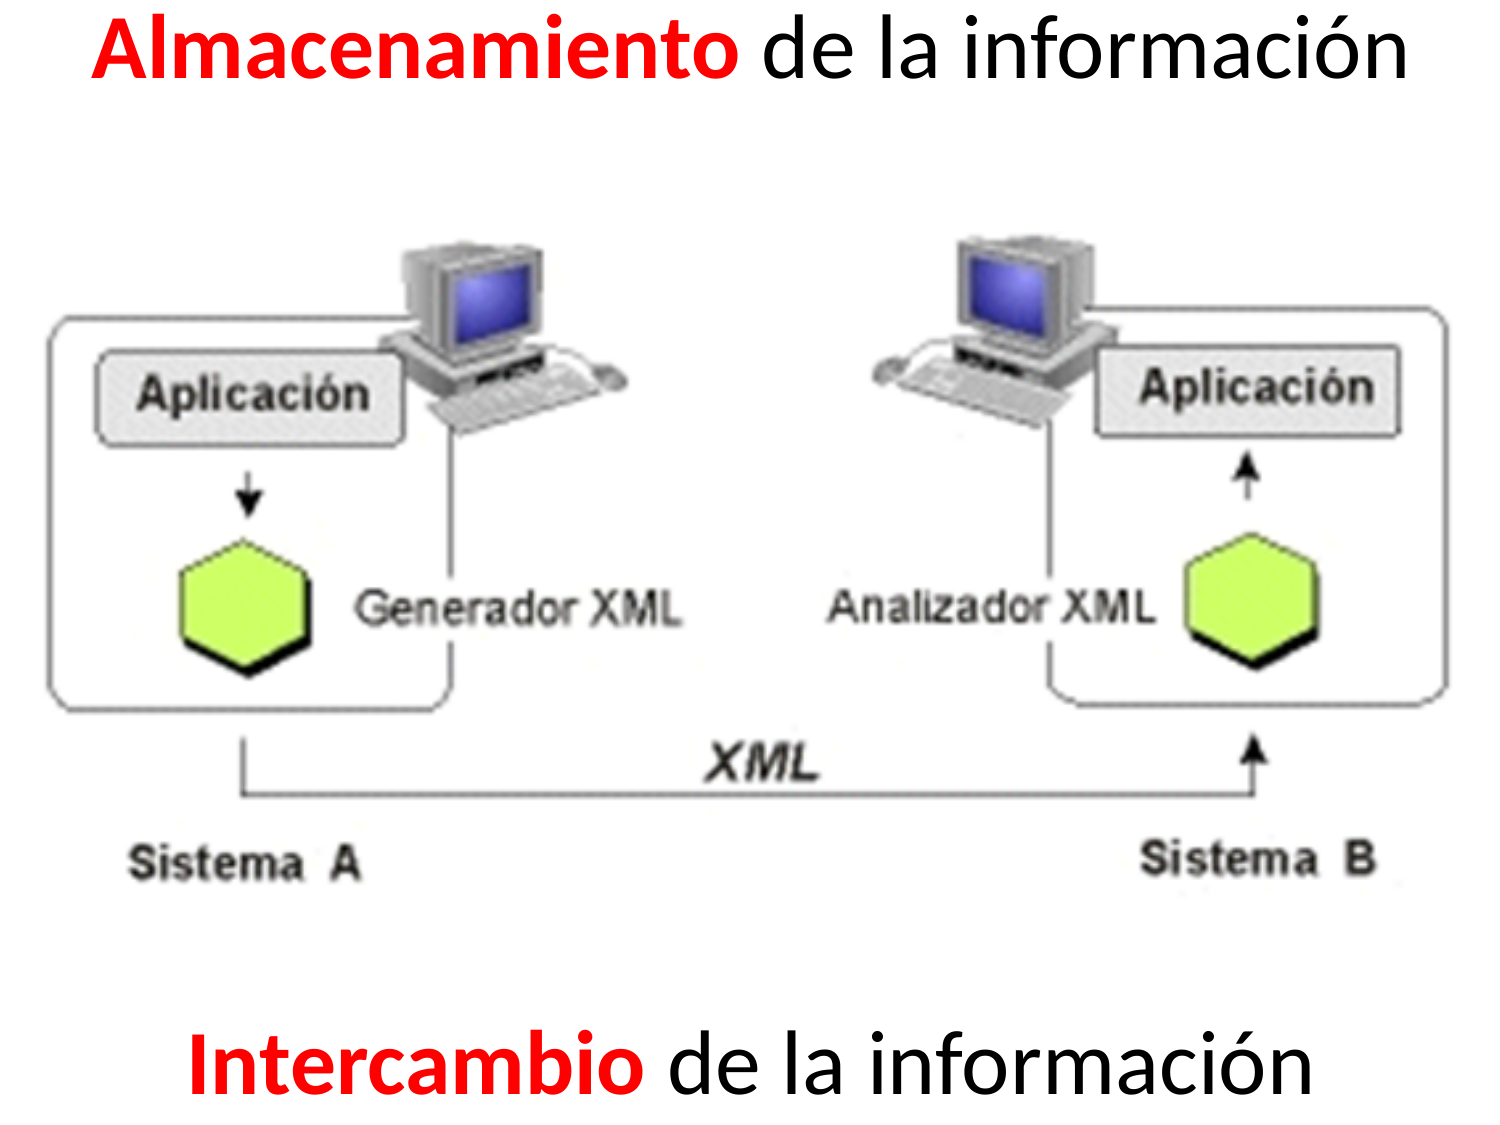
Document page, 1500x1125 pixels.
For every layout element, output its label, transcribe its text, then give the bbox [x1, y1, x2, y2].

text_box Intercambio de la información [76, 964, 1427, 1125]
picture [41, 231, 1471, 918]
title Almacenamiento de la información [76, 0, 1427, 136]
